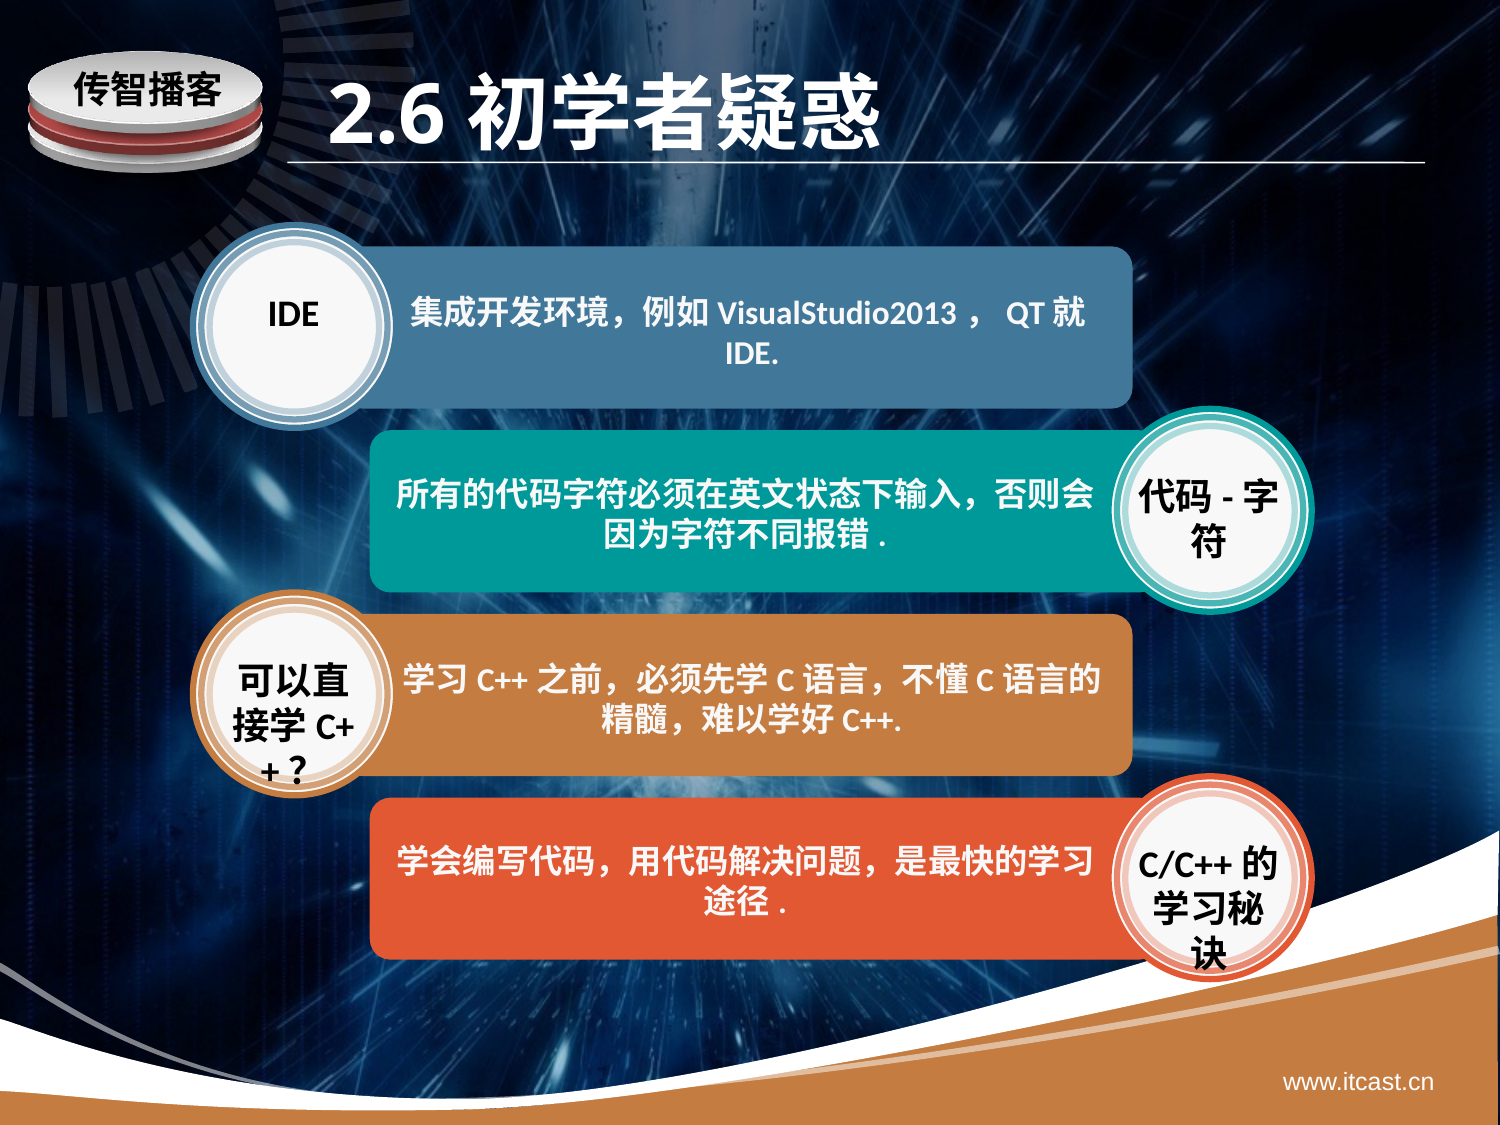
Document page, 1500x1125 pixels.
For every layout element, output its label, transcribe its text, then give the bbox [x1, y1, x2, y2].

text_box C/C++的学习秘诀 [1120, 988, 1298, 1041]
text_box [369, 430, 1103, 593]
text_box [192, 592, 397, 796]
footer www.itcast.cn [974, 1058, 1451, 1104]
title 2.6初学者疑惑 [312, 37, 1426, 183]
text_box [402, 613, 1133, 777]
text_box 所有的代码字符必须在英文状态下输入，否则会因为字符不同报错. [370, 465, 1103, 561]
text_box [1108, 408, 1312, 612]
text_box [1108, 776, 1312, 980]
picture [383, 777, 1108, 798]
picture [0, 972, 234, 1080]
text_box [192, 224, 397, 429]
text_box 学会编写代码，用代码解决问题，是最快的学习途径. [370, 833, 1103, 928]
picture [0, 0, 1500, 1098]
text_box 集成开发环境，例如VisualStudio2013，QT就IDE. [402, 283, 1128, 379]
text_box [369, 797, 1103, 960]
picture [389, 409, 1108, 430]
text_box 学习C++之前，必须先学C语言，不懂C语言的精髓，难以学好C++. [402, 650, 1128, 746]
text_box [402, 246, 1133, 409]
